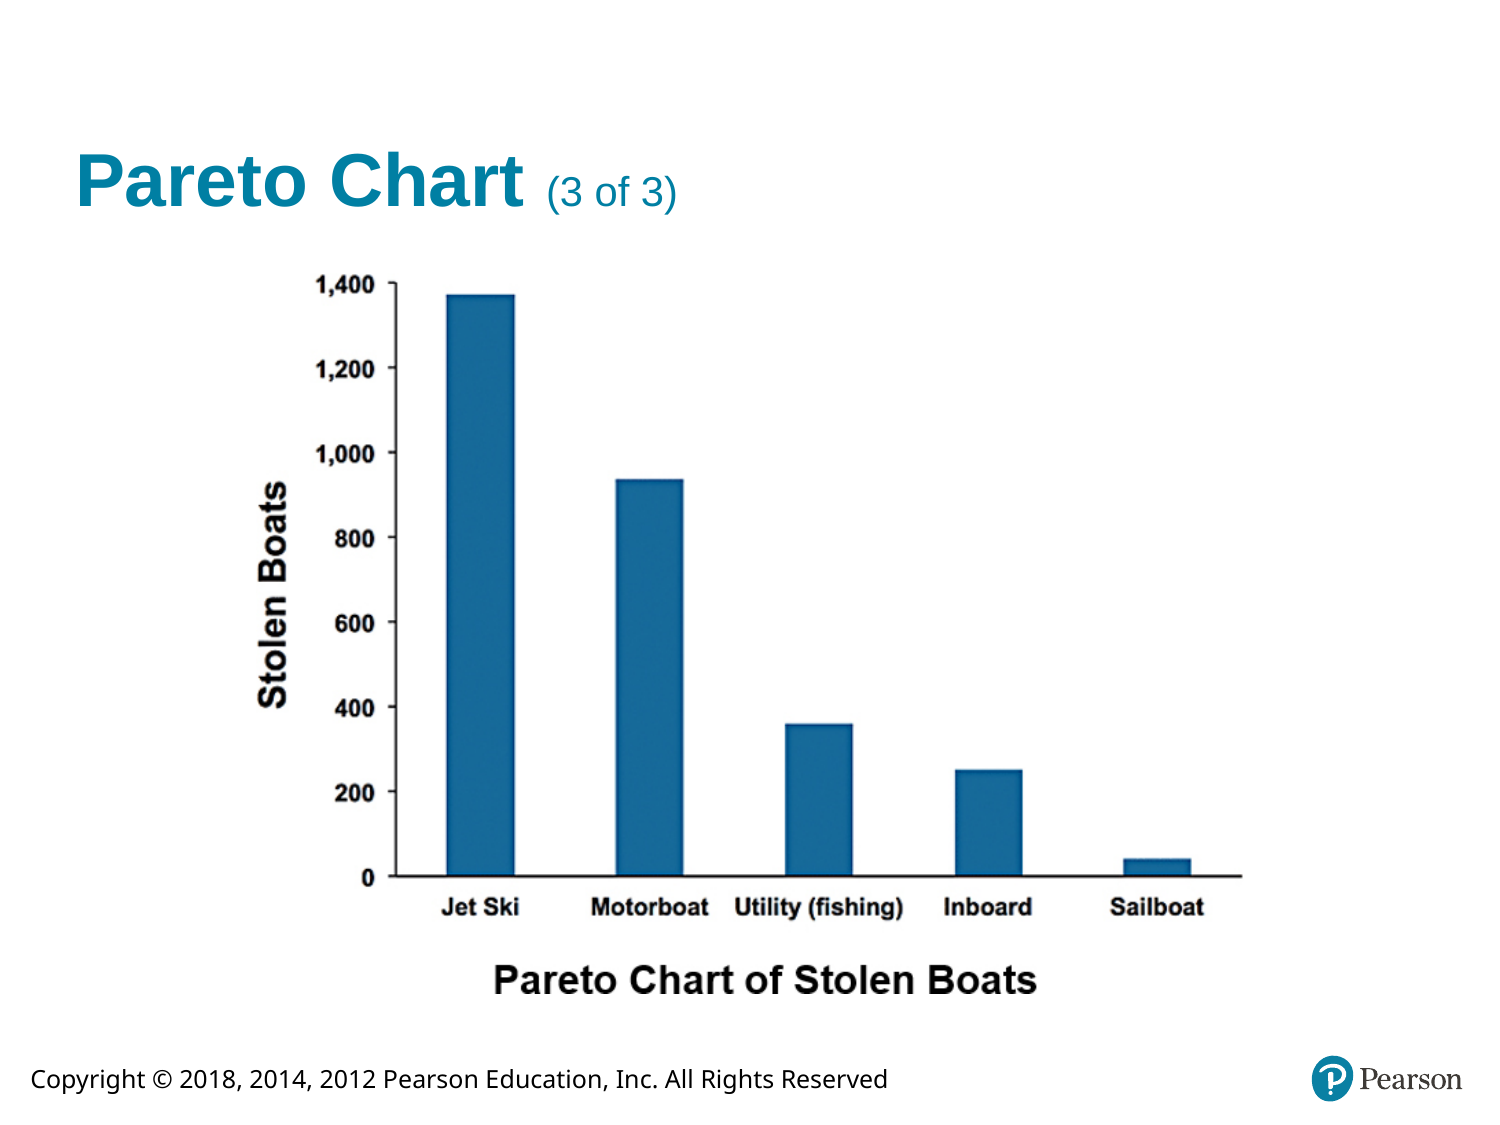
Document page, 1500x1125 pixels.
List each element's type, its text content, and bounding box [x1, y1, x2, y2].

picture [256, 273, 1244, 994]
title Pareto Chart (3 of 3) [75, 41, 1425, 222]
